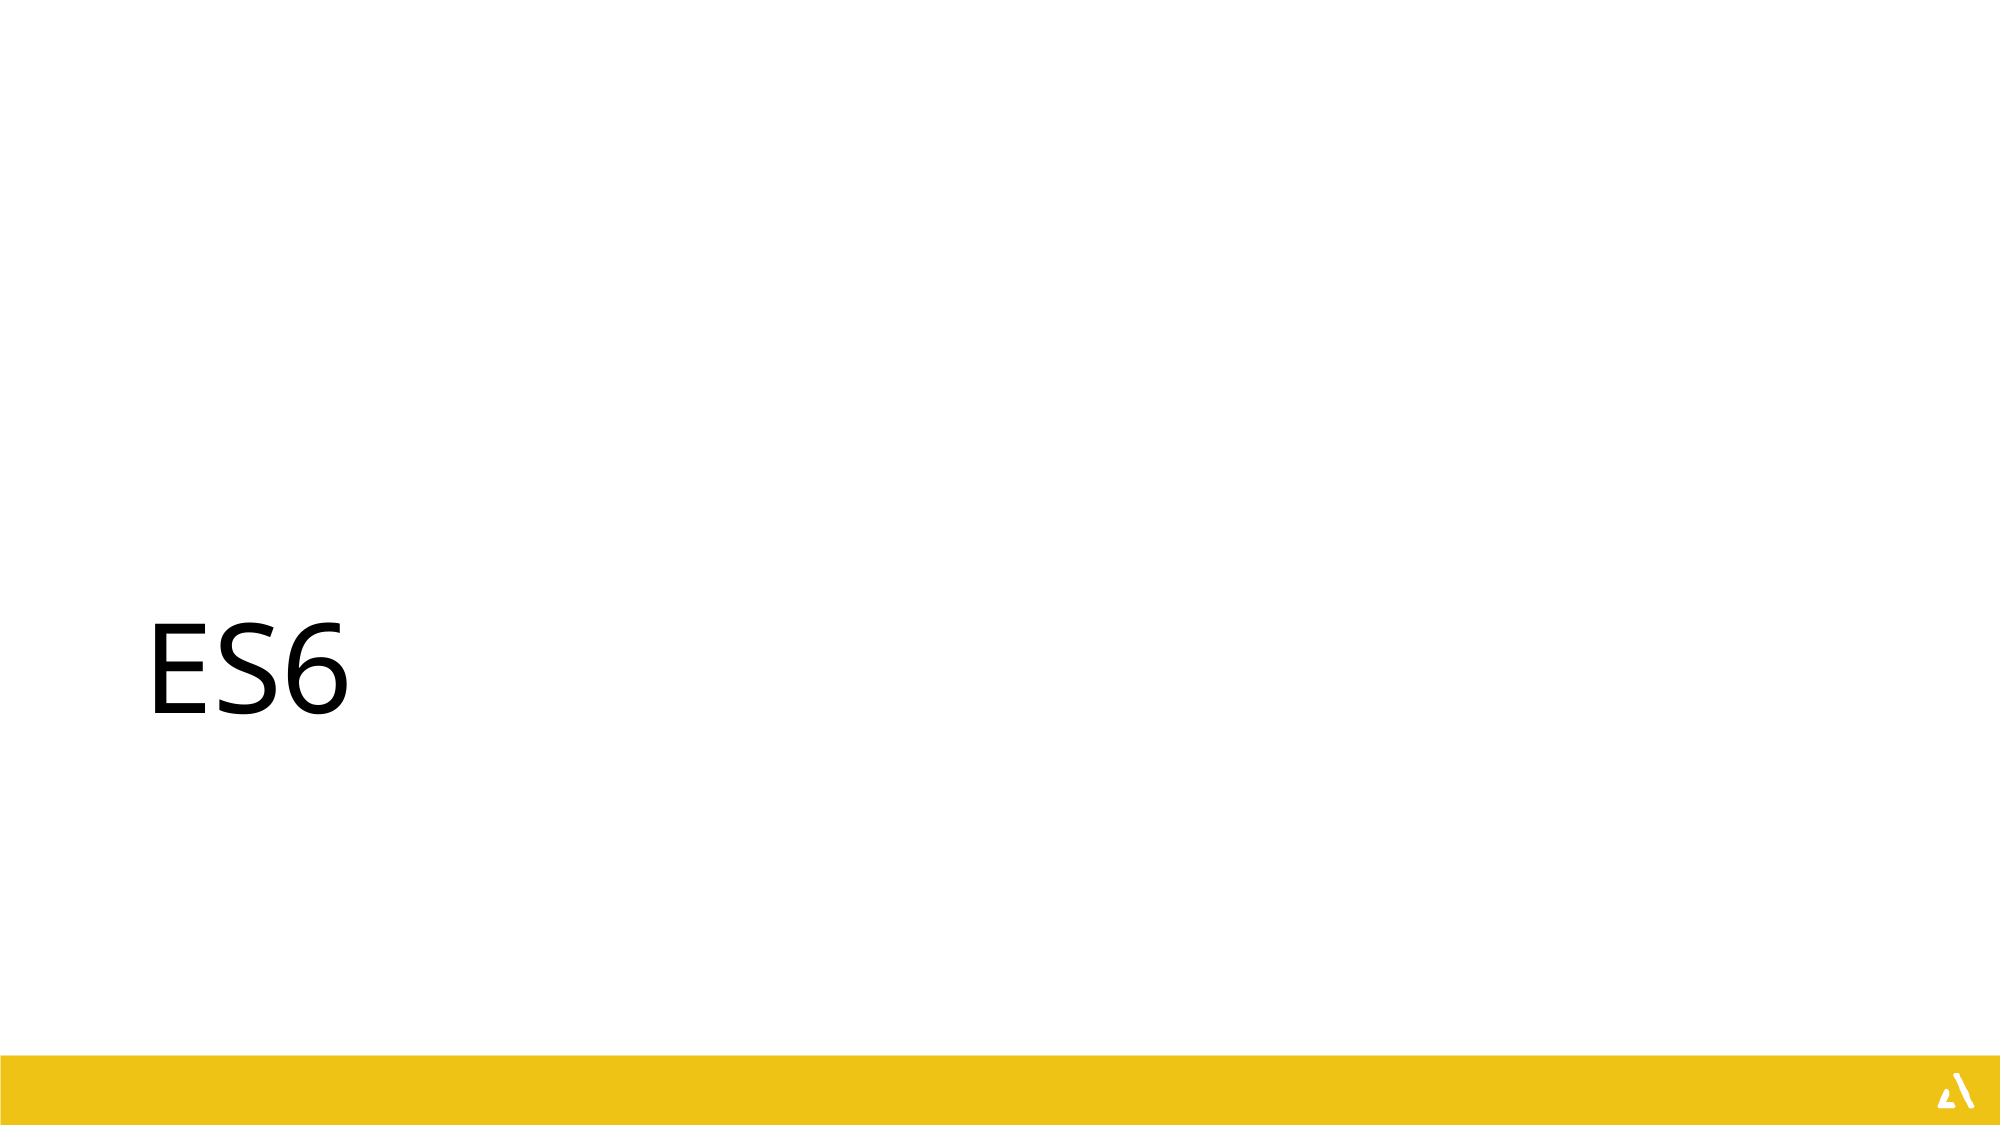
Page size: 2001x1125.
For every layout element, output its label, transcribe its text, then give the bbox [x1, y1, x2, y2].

picture [0, 1055, 2000, 1125]
title ES6 [135, 279, 1862, 749]
